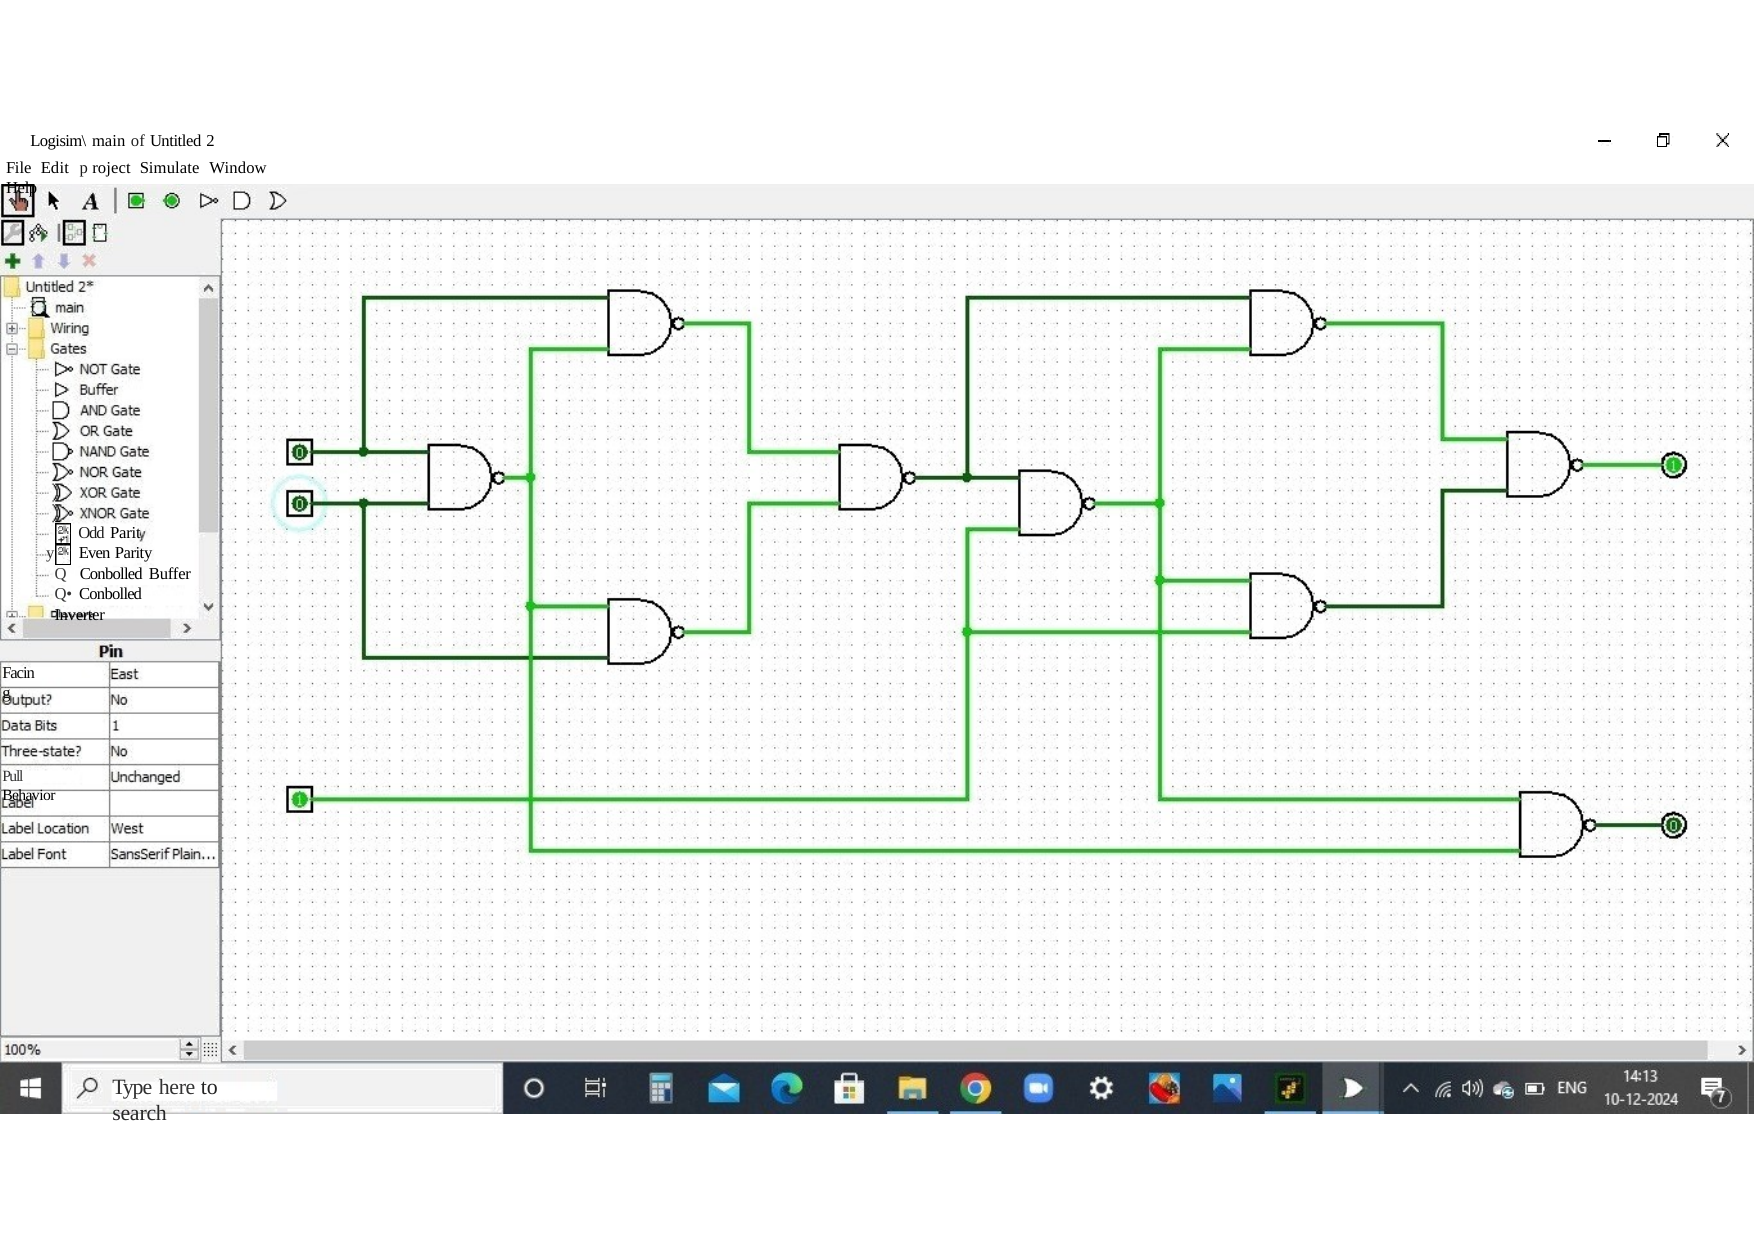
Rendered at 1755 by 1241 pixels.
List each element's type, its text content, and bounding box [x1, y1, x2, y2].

text_box Logisim\ main of Untitled 2 File Edit p roject Simulate Window Help [4, 121, 308, 184]
picture [1598, 133, 1729, 147]
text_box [0, 184, 1755, 1114]
